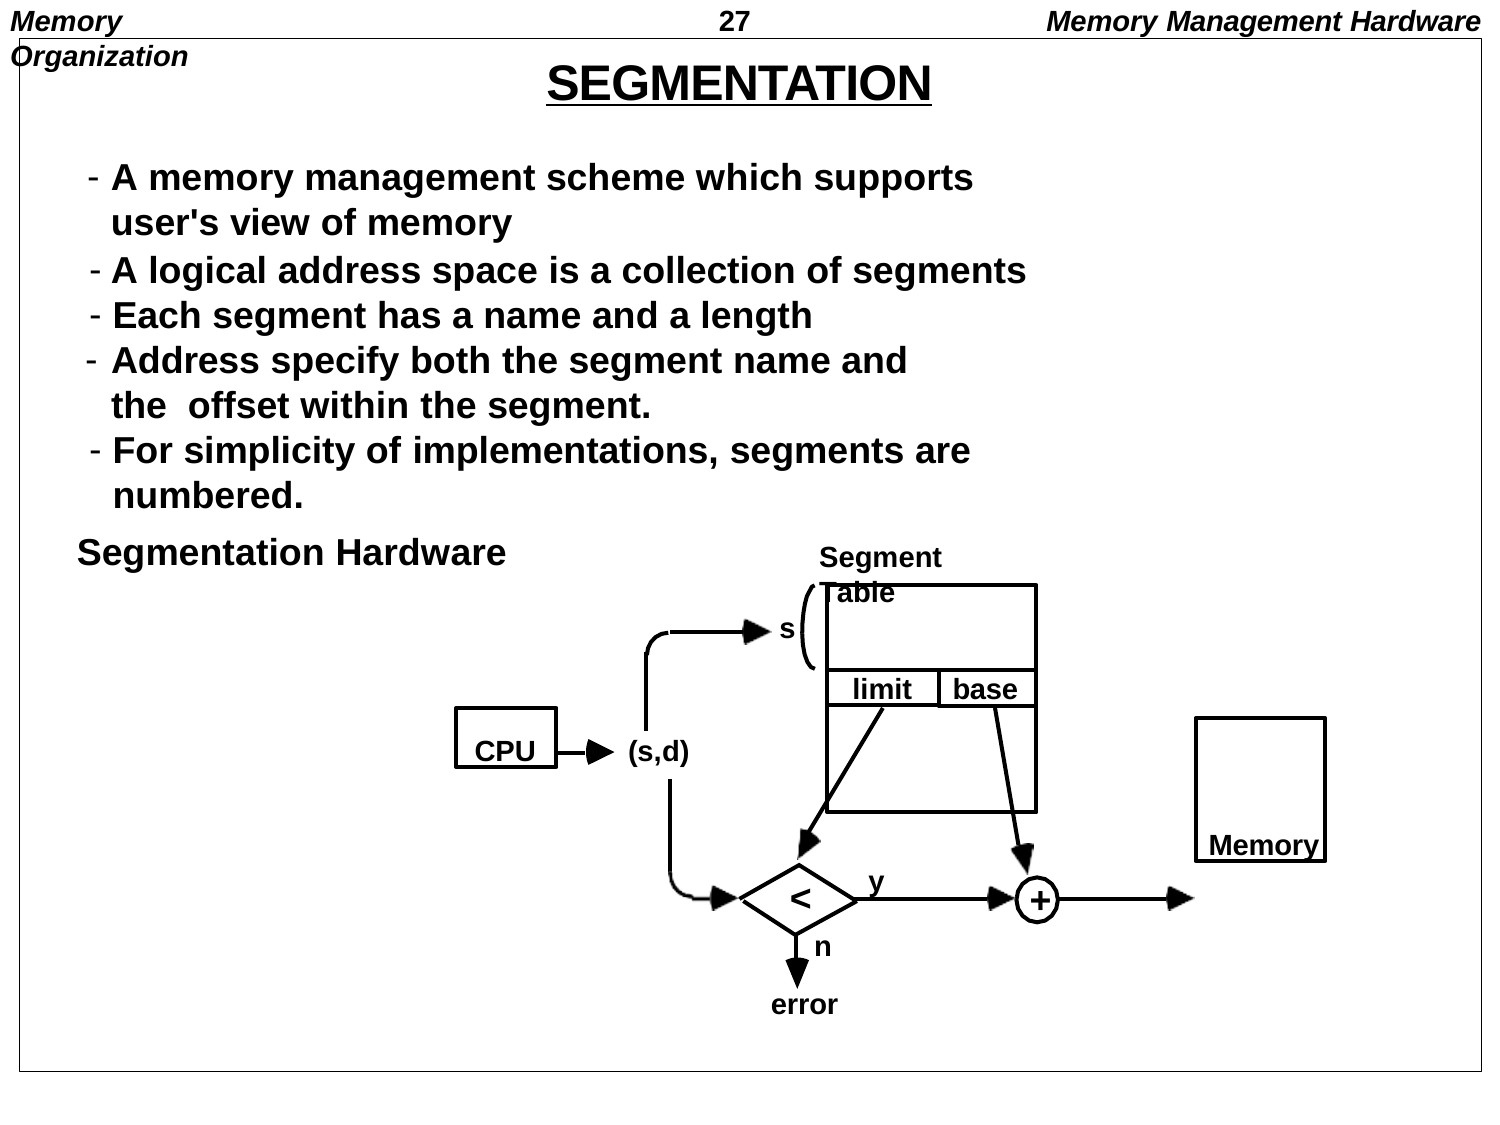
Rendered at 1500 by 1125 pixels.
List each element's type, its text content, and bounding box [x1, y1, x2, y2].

text_box Memory Organization [8, 0, 307, 72]
text_box (s,d) [626, 730, 663, 767]
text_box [886, 705, 1196, 911]
text_box s [777, 607, 798, 645]
text_box 27 [716, 0, 753, 37]
text_box + [1027, 918, 1054, 922]
text_box [19, 38, 1482, 1072]
text_box CPU [455, 708, 557, 767]
text_box Memory Management Hardware [1044, 0, 1484, 37]
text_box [644, 618, 773, 734]
text_box Memory [1200, 718, 1326, 862]
text_box Segment Table [817, 536, 1022, 609]
text_box Segmentation Hardware [74, 526, 508, 574]
text_box [827, 584, 1037, 704]
text_box SEGMENTATION A memory management scheme which supports user's view of memory A logical address space is a collection of segments Each segment has a name and a length Address specify both the segment name and the offset within the segment. For simplicity of implementations, segments are numbered. [85, 48, 1176, 516]
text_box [668, 705, 886, 990]
text_box [802, 585, 815, 669]
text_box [556, 738, 615, 766]
text_box base [940, 668, 1035, 704]
text_box n error [767, 998, 840, 1021]
text_box limit [827, 669, 938, 704]
